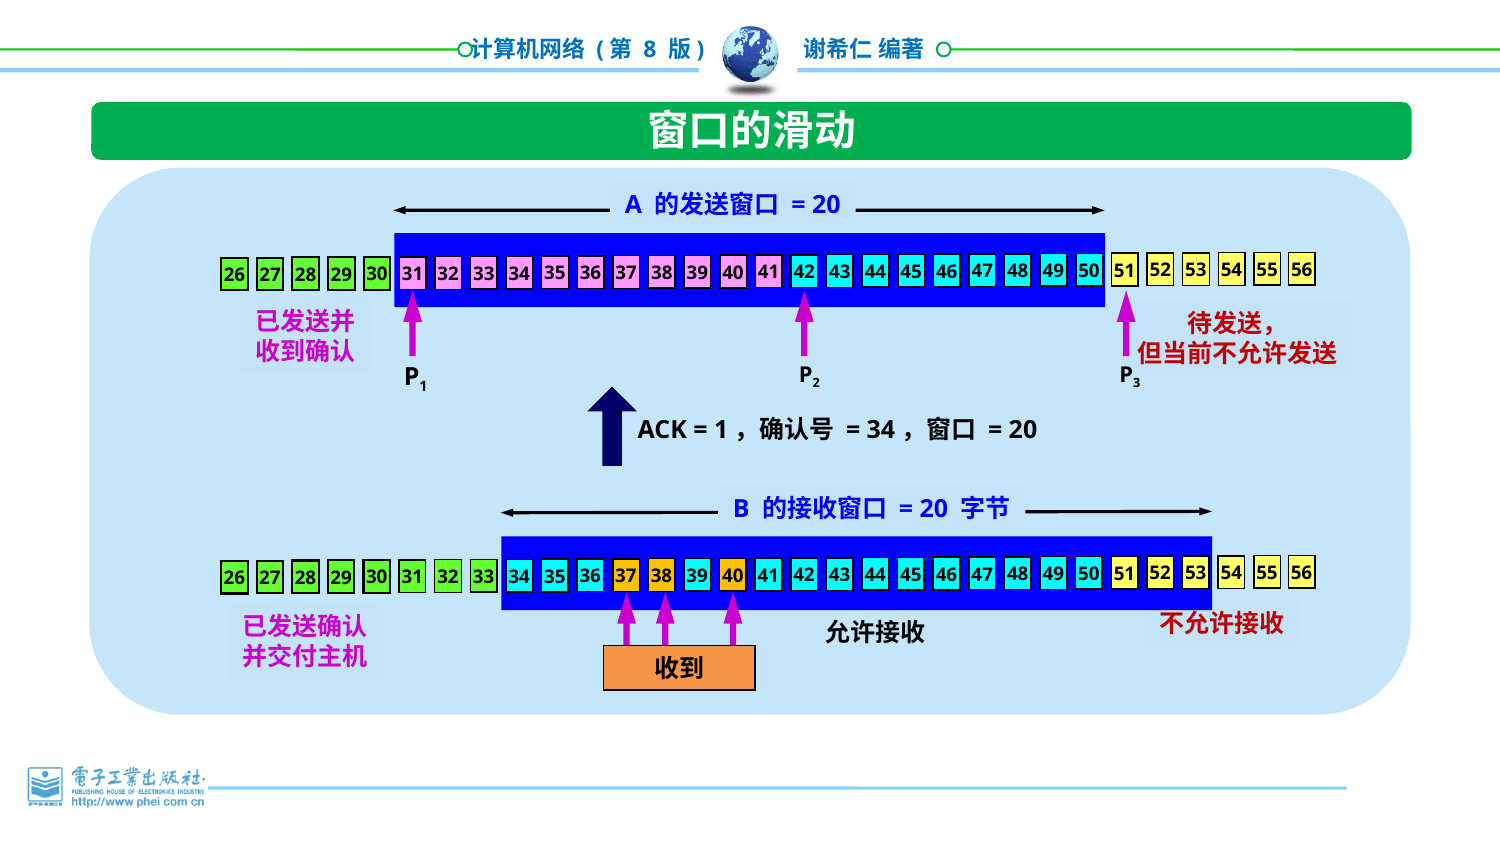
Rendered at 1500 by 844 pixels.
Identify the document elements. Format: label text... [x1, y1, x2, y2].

text_box 54 [1218, 555, 1245, 589]
text_box 51 [1111, 253, 1139, 286]
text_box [586, 386, 1087, 467]
text_box 28 [292, 560, 319, 594]
text_box 28 [292, 257, 320, 291]
text_box 53 [1182, 252, 1210, 286]
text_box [1102, 290, 1158, 395]
text_box [394, 233, 1106, 258]
text_box 56 [1288, 555, 1315, 589]
text_box 待发送， 但当前不允许发送 [1161, 299, 1353, 375]
text_box [91, 101, 632, 160]
text_box [448, 298, 777, 308]
text_box 56 [1288, 252, 1316, 286]
picture [23, 764, 208, 809]
text_box A 的发送窗口 = 20 [610, 180, 856, 226]
text_box 29 [328, 257, 355, 290]
text_box 52 [1147, 252, 1174, 286]
text_box 不允许接收 [1218, 600, 1300, 646]
text_box [871, 101, 1412, 160]
text_box 已发送确认 并交付主机 [227, 603, 383, 679]
text_box 26 [221, 257, 248, 291]
text_box 33 [470, 559, 495, 593]
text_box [603, 591, 756, 692]
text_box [790, 253, 1103, 288]
text_box [840, 296, 1097, 308]
text_box [856, 206, 1105, 215]
text_box 54 [1218, 252, 1245, 286]
text_box [87, 165, 1413, 717]
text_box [386, 290, 445, 399]
text_box 27 [256, 257, 284, 291]
text_box 窗口的滑动 [632, 96, 871, 162]
text_box 30 [363, 560, 391, 593]
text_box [782, 290, 837, 384]
text_box 32 [434, 559, 462, 593]
text_box 55 [1253, 252, 1281, 286]
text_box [500, 484, 1213, 655]
text_box 55 [1253, 555, 1281, 589]
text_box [398, 254, 783, 290]
text_box [393, 206, 610, 215]
text_box 29 [327, 560, 355, 593]
picture [720, 24, 780, 96]
text_box 27 [256, 560, 284, 594]
text_box 30 [363, 257, 391, 290]
text_box 已发送并 收到确认 [240, 298, 371, 373]
text_box 26 [221, 560, 248, 594]
text_box 31 [399, 559, 426, 593]
